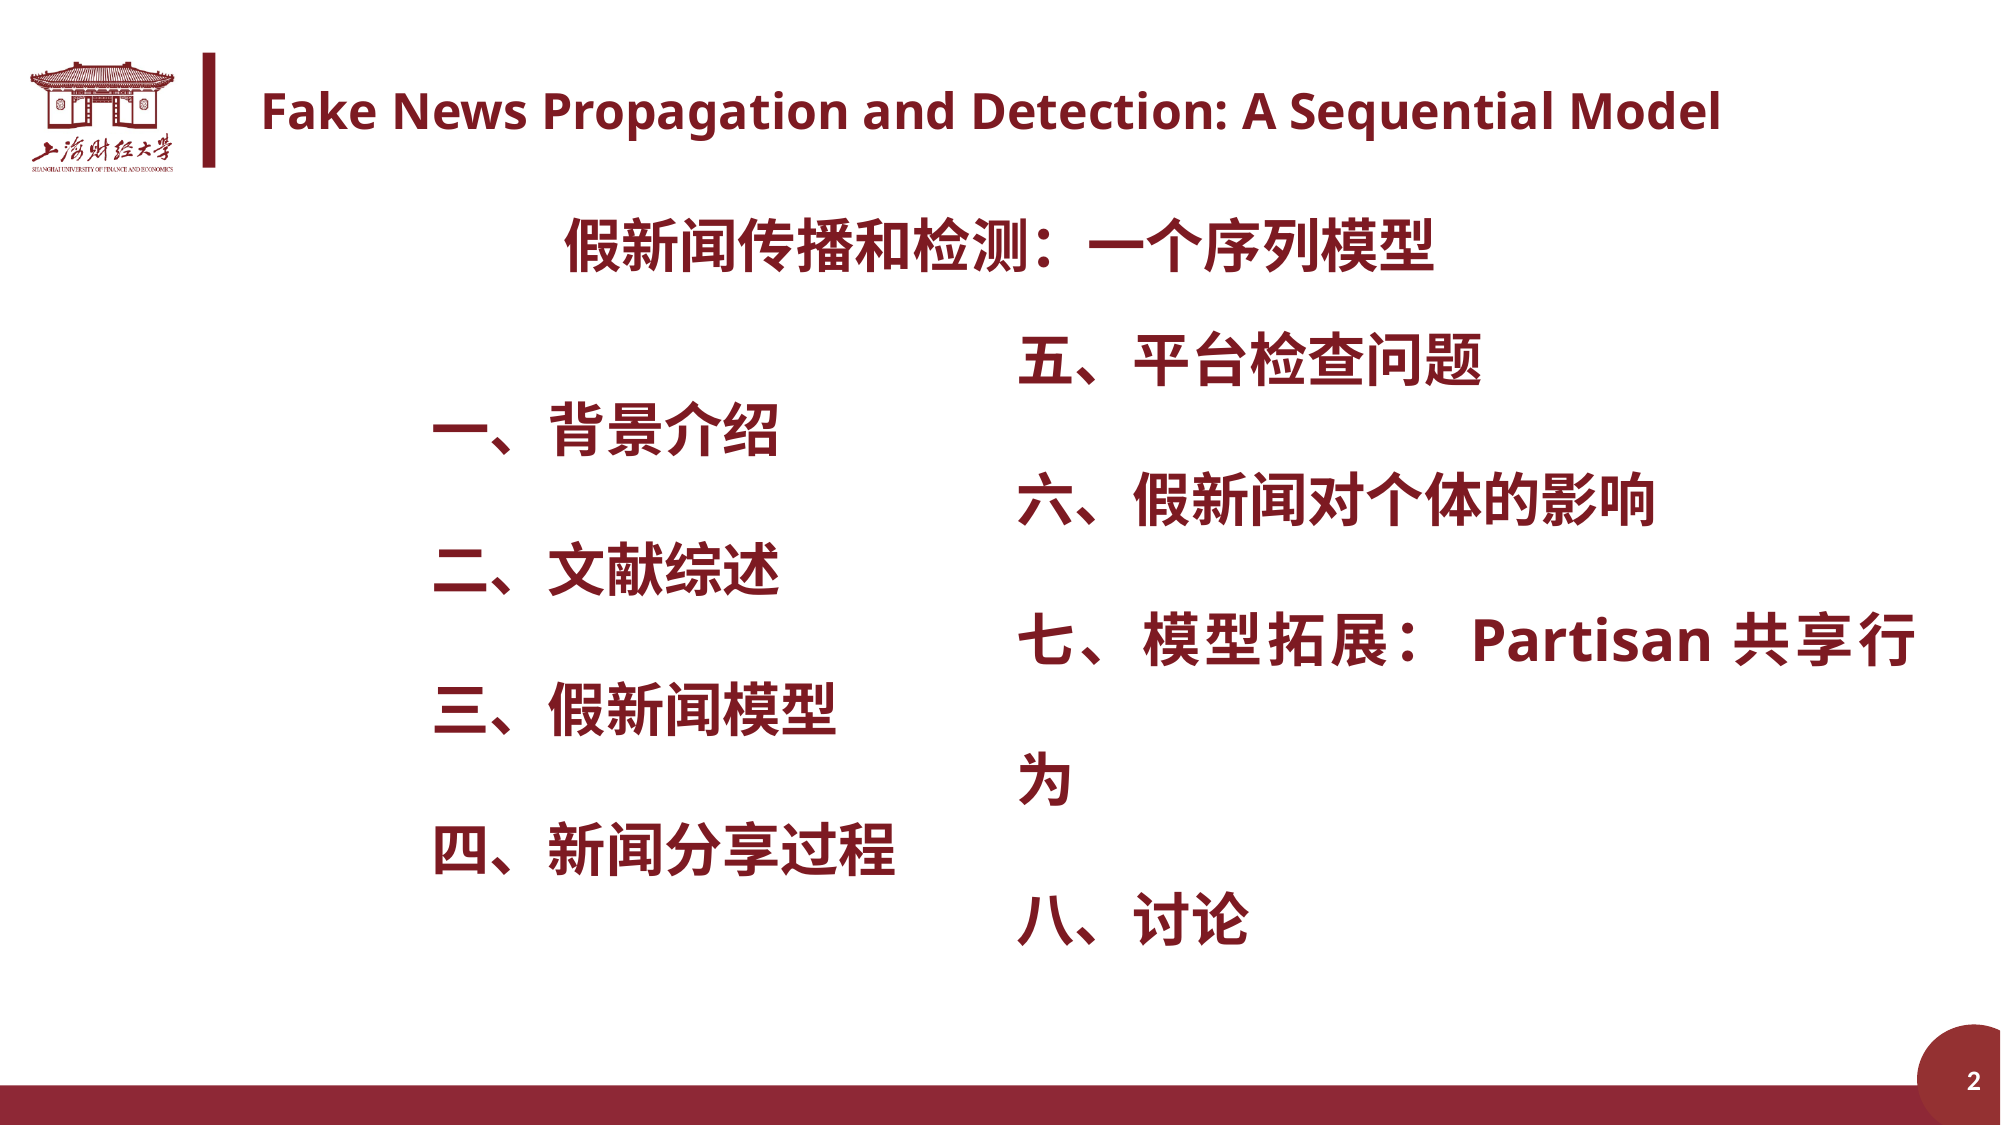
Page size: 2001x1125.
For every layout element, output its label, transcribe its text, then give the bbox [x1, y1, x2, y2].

picture [24, 50, 178, 173]
text_box 假新闻传播和检测：一个序列模型 [132, 177, 1868, 321]
text_box 一、背景介绍 二、文献综述 三、假新闻模型 四、新闻分享过程 [416, 369, 1001, 977]
title Fake News Propagation and Detection: A Sequential Model [245, 59, 1863, 168]
text_box 五、平台检查问题 六、假新闻对个体的影响 七、模型拓展：Partisan共享行为 八、讨论 [1001, 369, 1932, 977]
